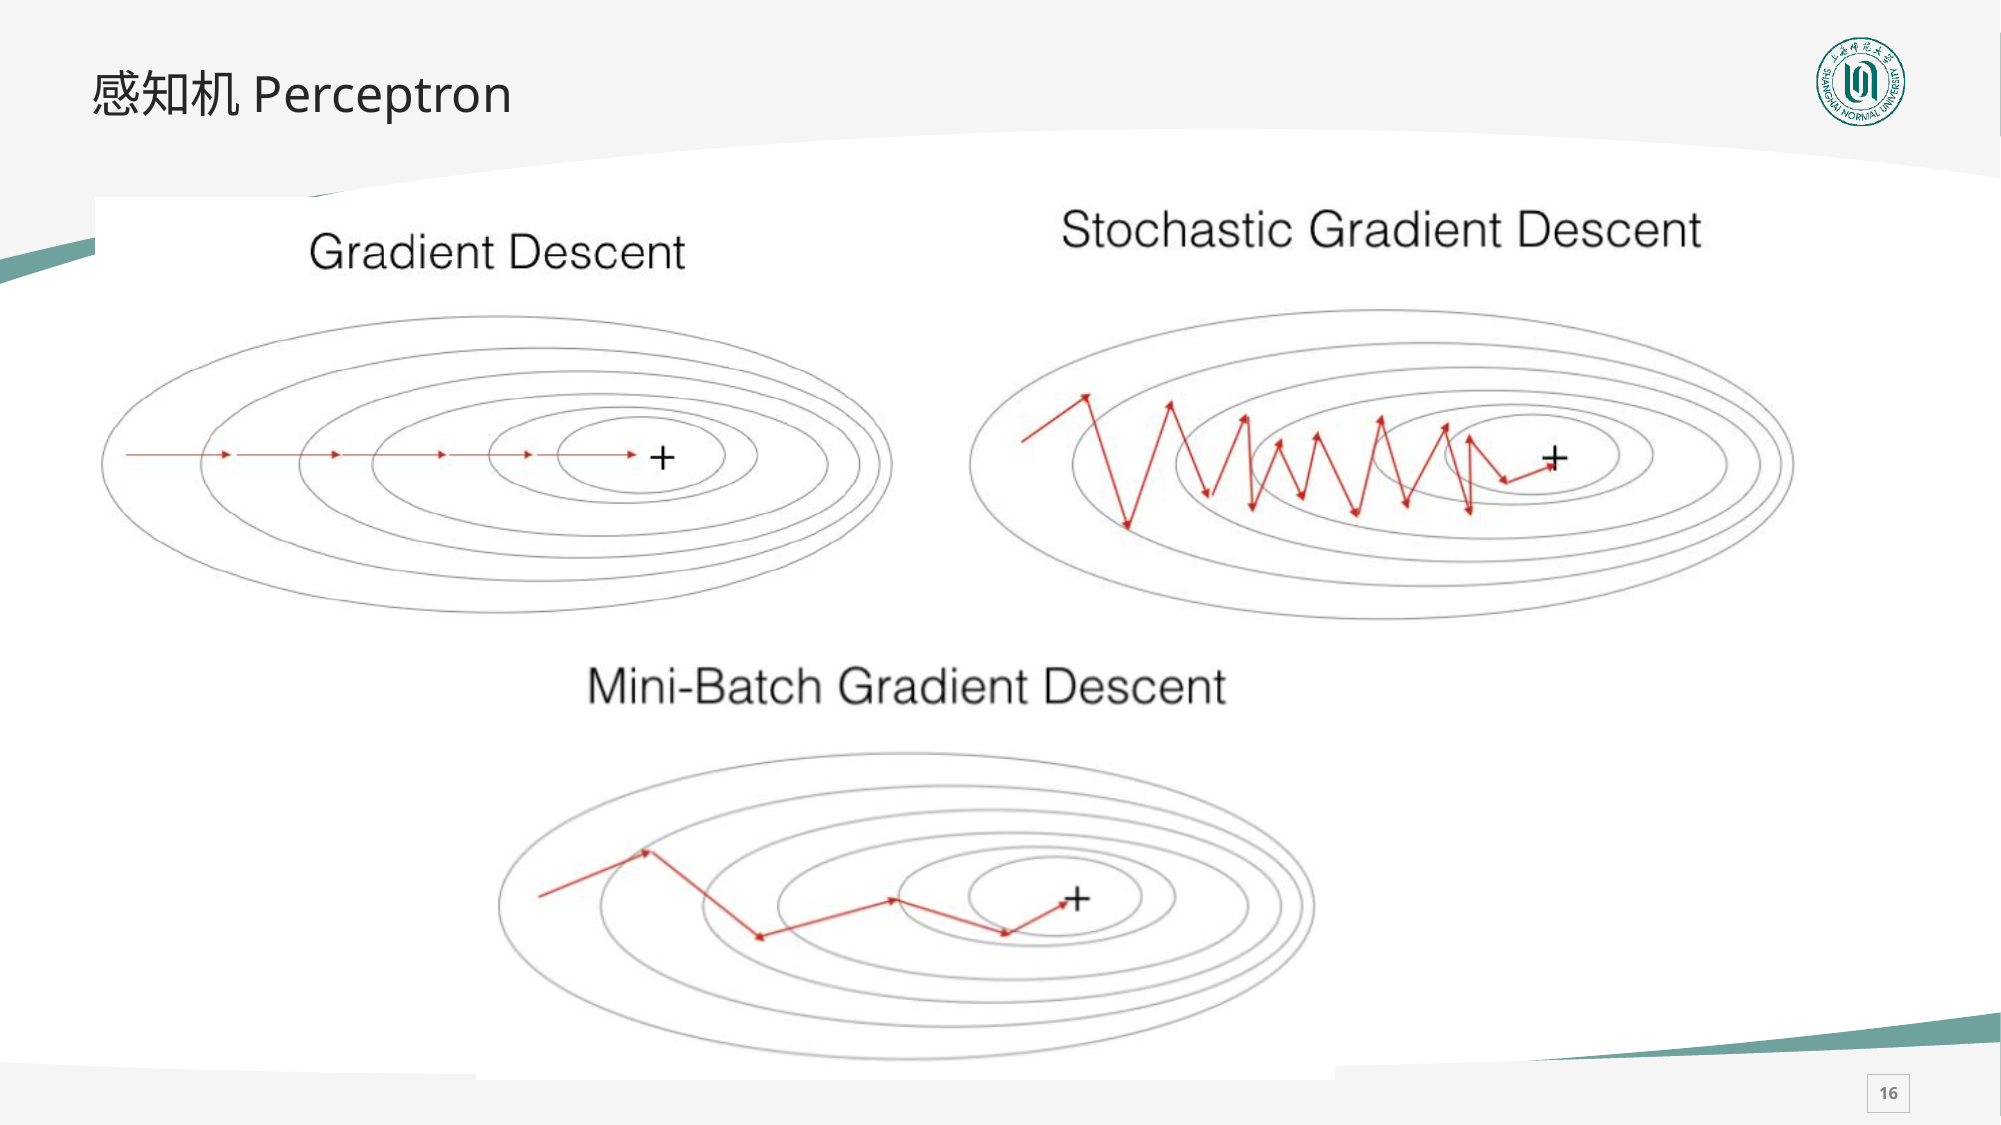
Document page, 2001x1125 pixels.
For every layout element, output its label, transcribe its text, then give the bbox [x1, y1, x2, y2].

title 感知机Perceptron [79, 57, 1880, 146]
picture [1812, 33, 1909, 130]
picture [95, 196, 903, 628]
picture [944, 190, 1801, 628]
picture [476, 647, 1335, 1080]
